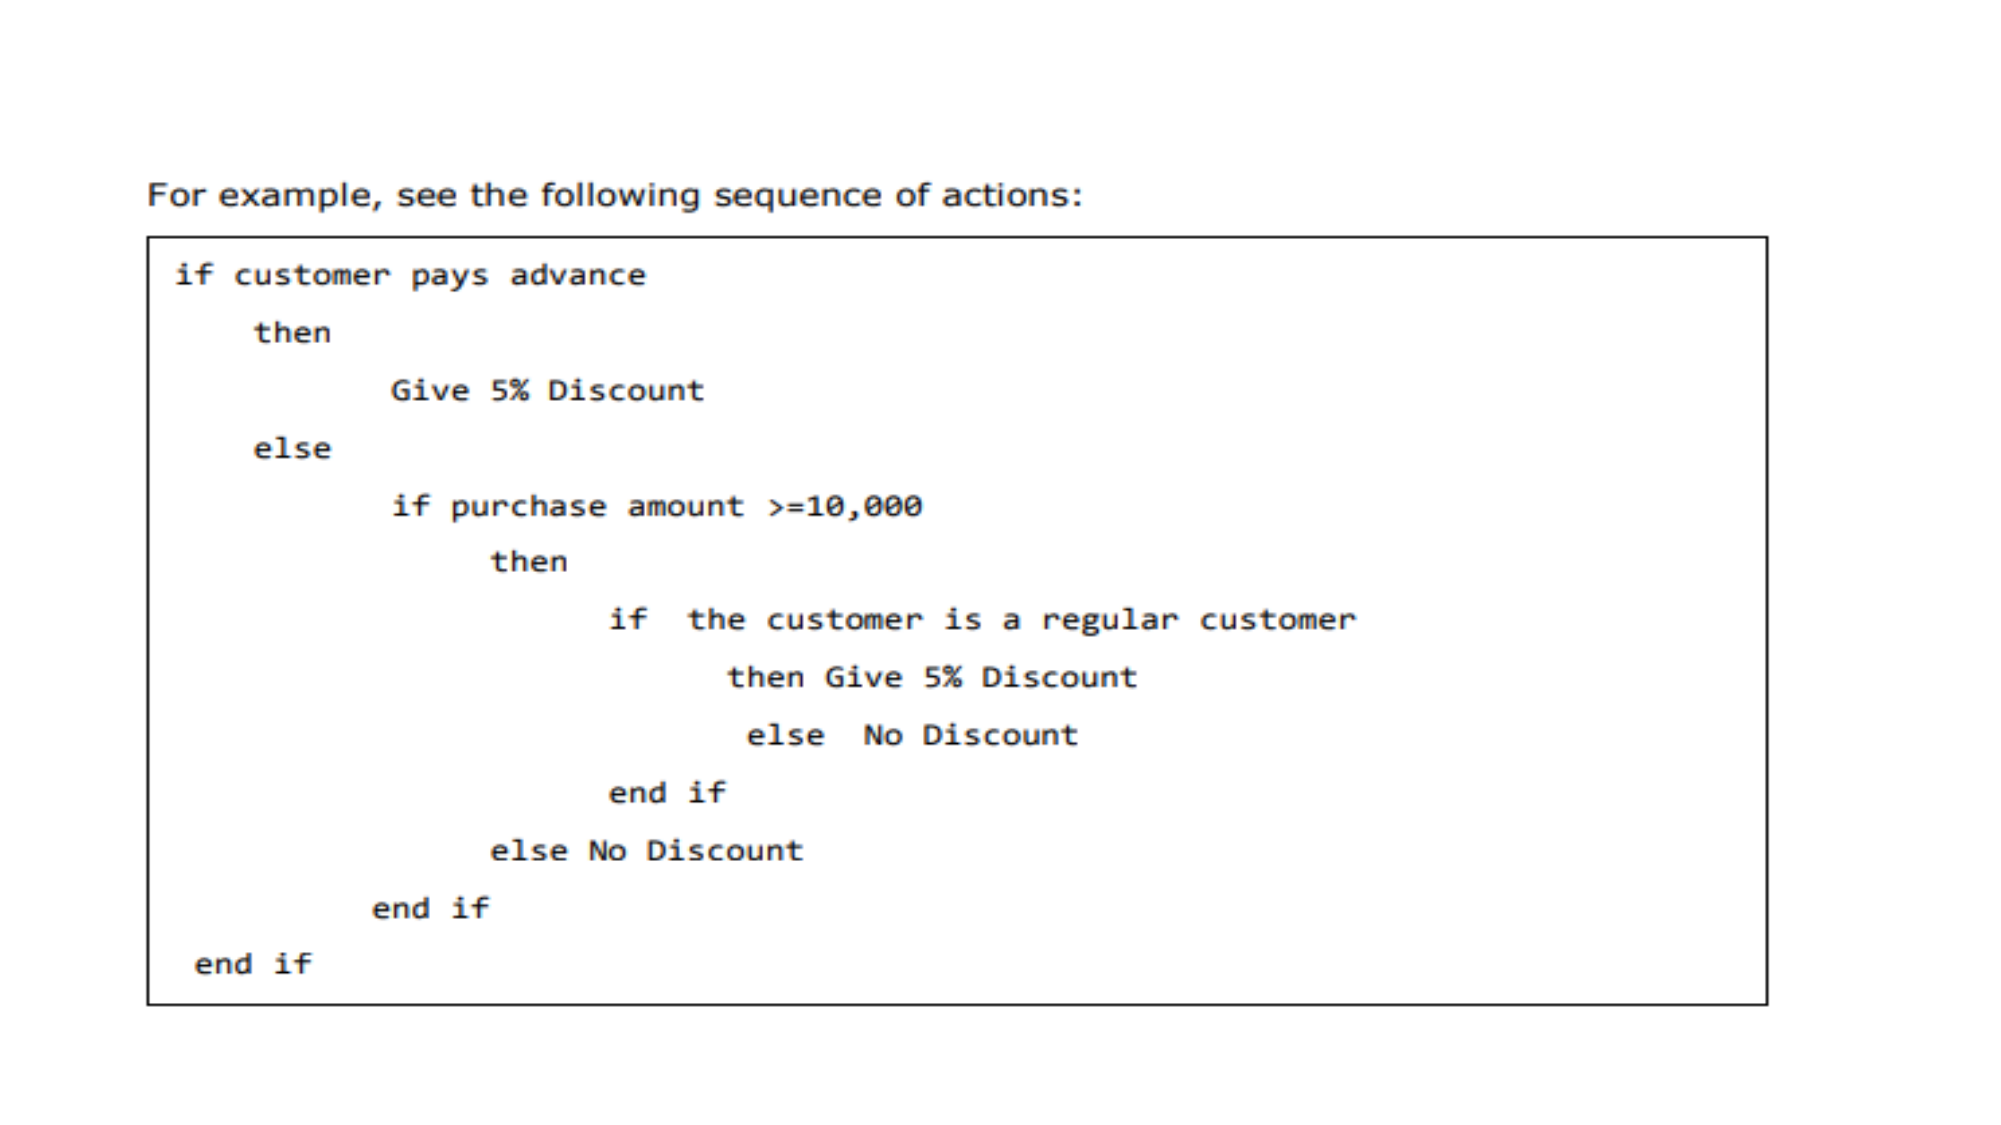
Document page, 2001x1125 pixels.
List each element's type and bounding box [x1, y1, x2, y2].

list [99, 158, 1772, 1009]
